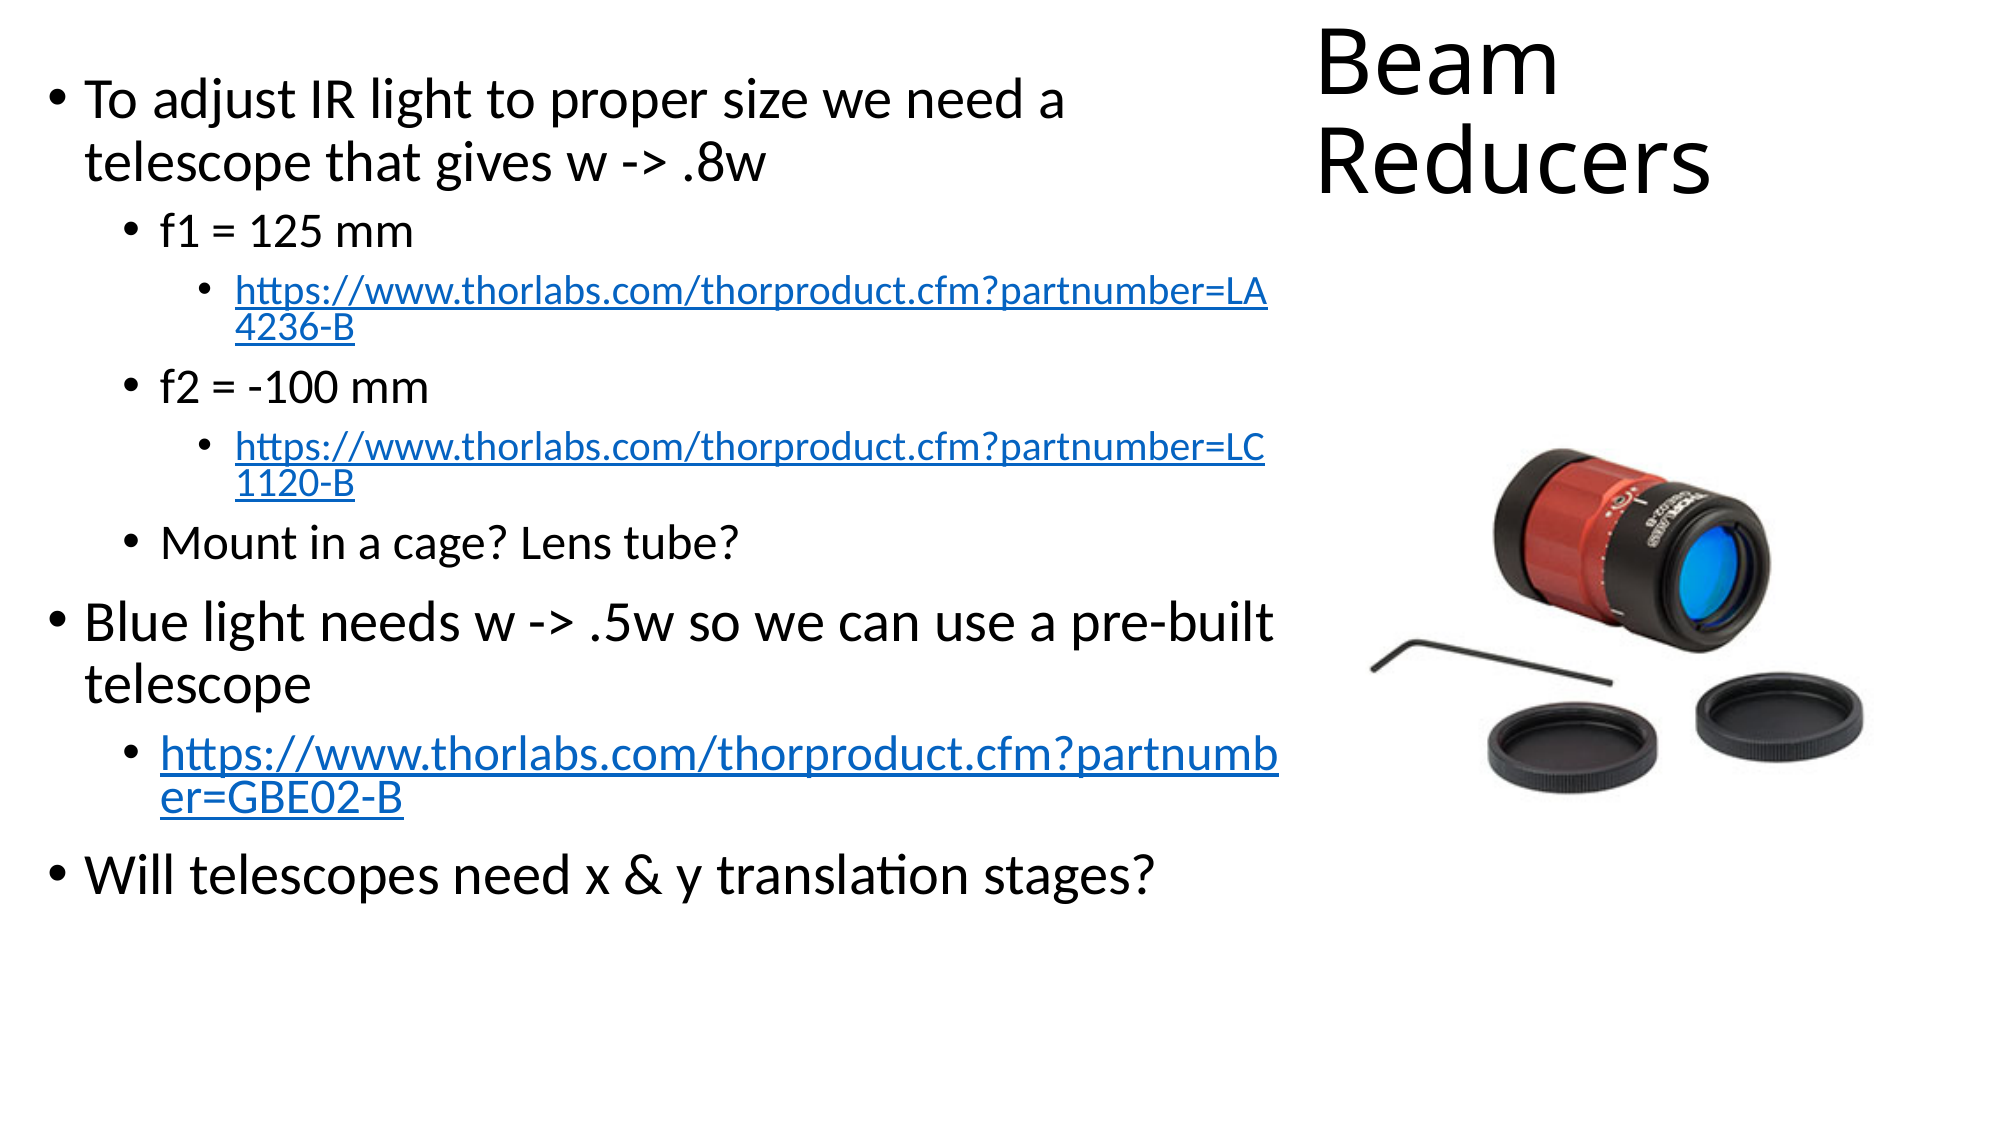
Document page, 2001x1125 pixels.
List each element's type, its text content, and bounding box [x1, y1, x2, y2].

title Beam Reducers [1298, 5, 1934, 223]
picture [1351, 350, 1881, 880]
list To adjust IR light to proper size we need a telescope that gives w -> .8w f1 = 125 mm https://www.thorlabs.com/thorproduct.cfm?partnumber=LA4236-B f2 = -100 mm https://www.thorlabs.com/thorproduct.cfm?partnumber=LC1120-B Mount in a cage? Lens tube? Blue light needs w -> .5w so we can use a pre-built telescope https://www.thorlabs.com/thorproduct.cfm?partnumber=GBE02-B Will telescopes need x & y translation stages? [32, 60, 1299, 1065]
